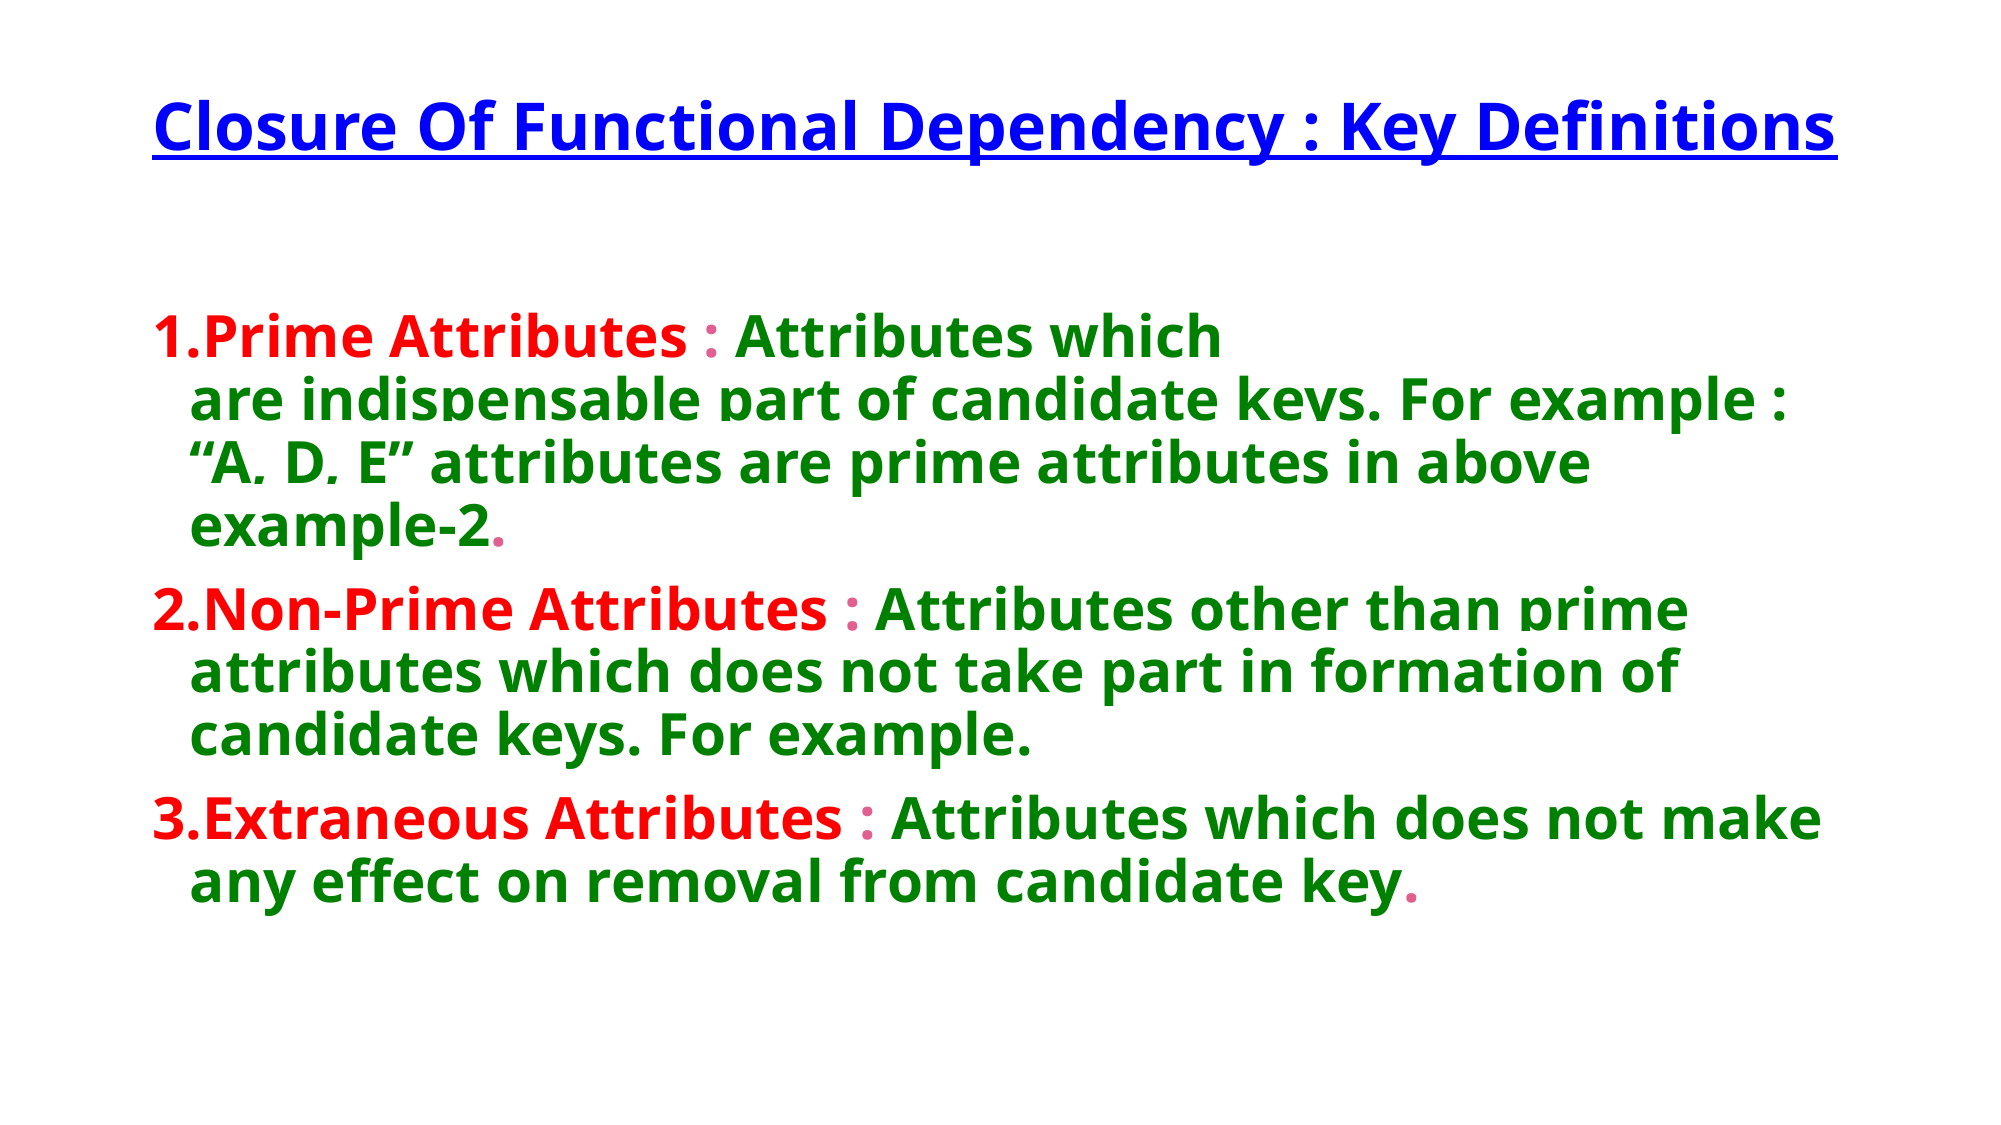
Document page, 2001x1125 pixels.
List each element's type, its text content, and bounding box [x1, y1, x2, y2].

title Closure Of Functional Dependency : Key Definitions [137, 59, 1863, 278]
list Prime Attributes : Attributes which are indispensable part of candidate keys. For example : “A, D, E” attributes are prime attributes in above example-2. Non-Prime Attributes : Attributes other than prime attributes which does not take part in formation of candidate keys. For example. Extraneous Attributes : Attributes which does not make any effect on removal from candidate key. [137, 299, 1863, 1014]
